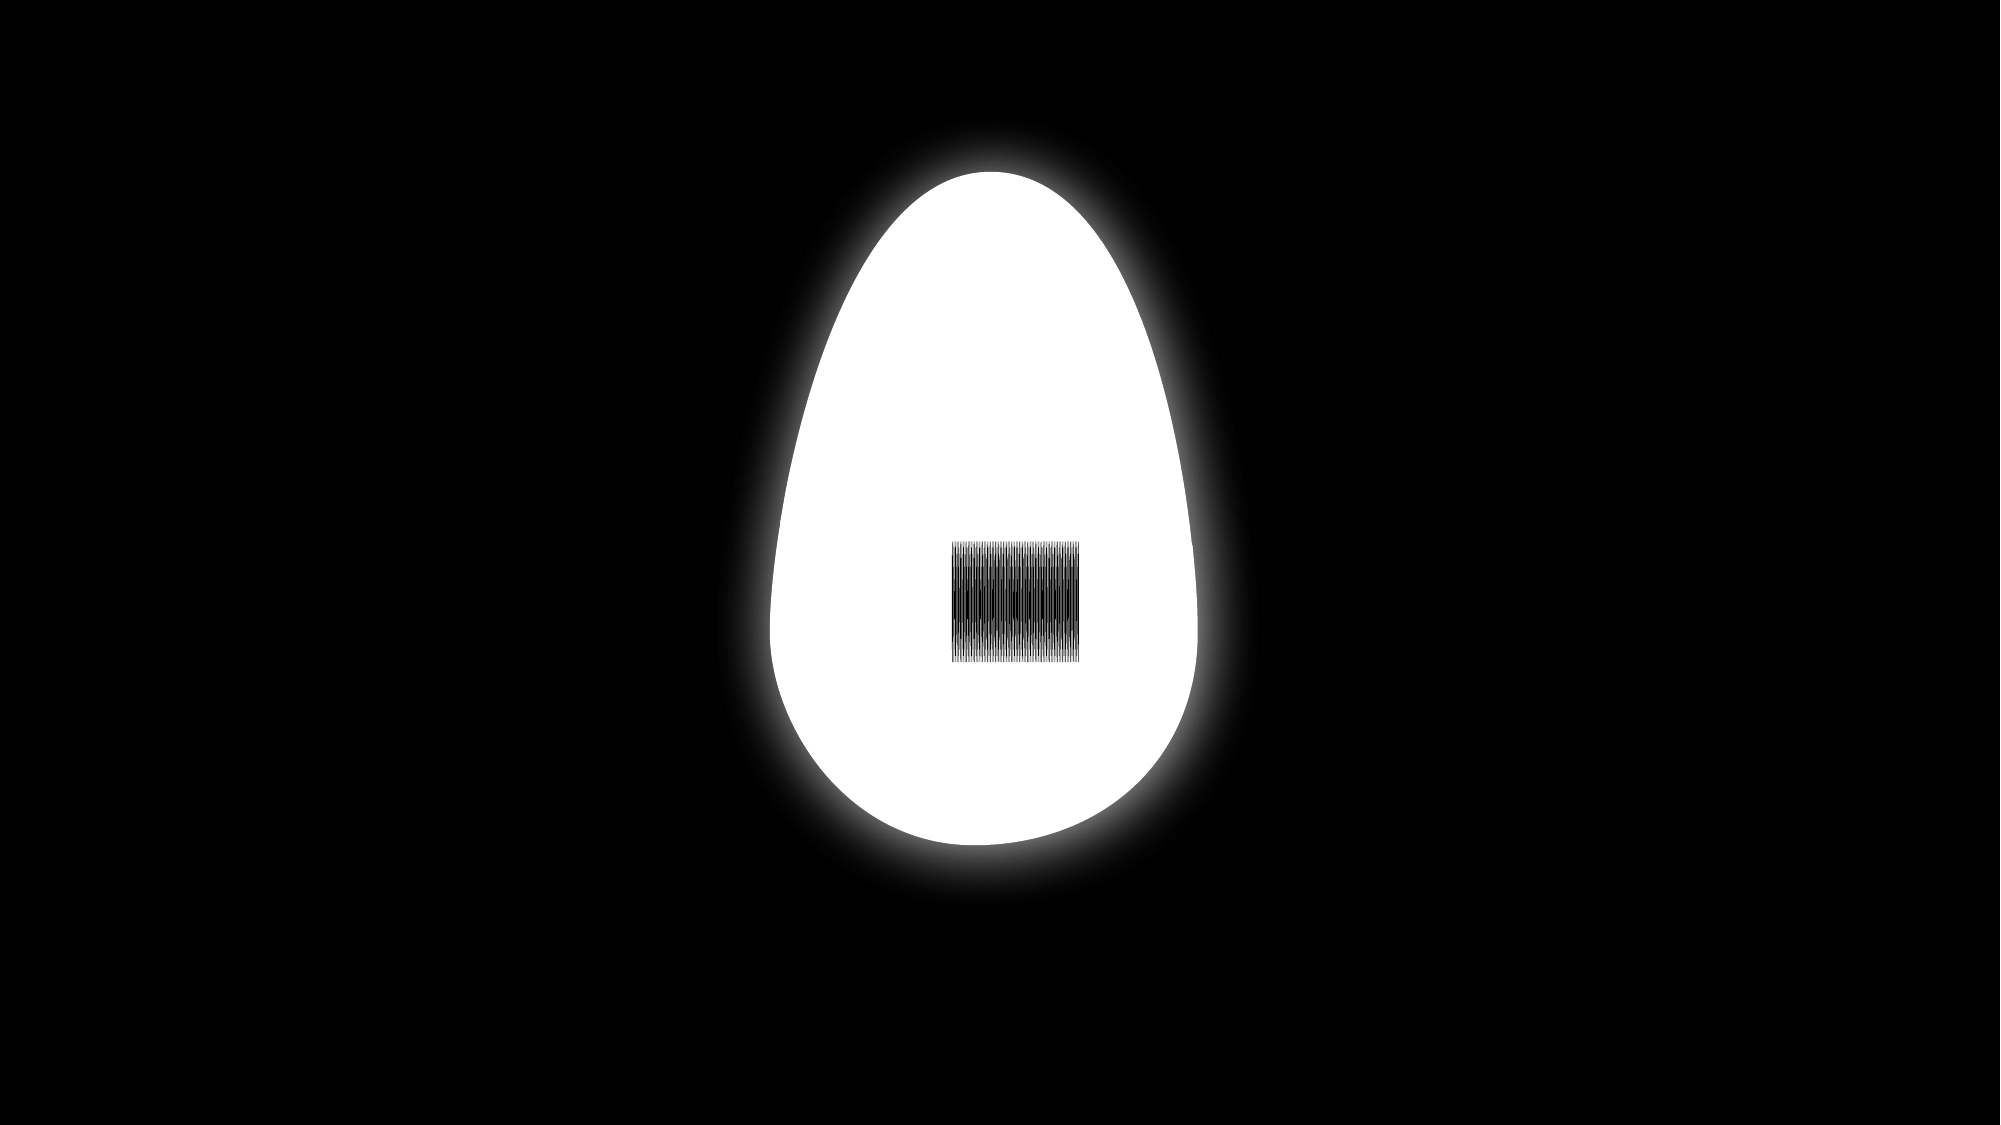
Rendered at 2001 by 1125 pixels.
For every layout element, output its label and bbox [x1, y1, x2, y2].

text_box [197, 292, 1315, 1125]
text_box [244, 48, 1280, 1084]
